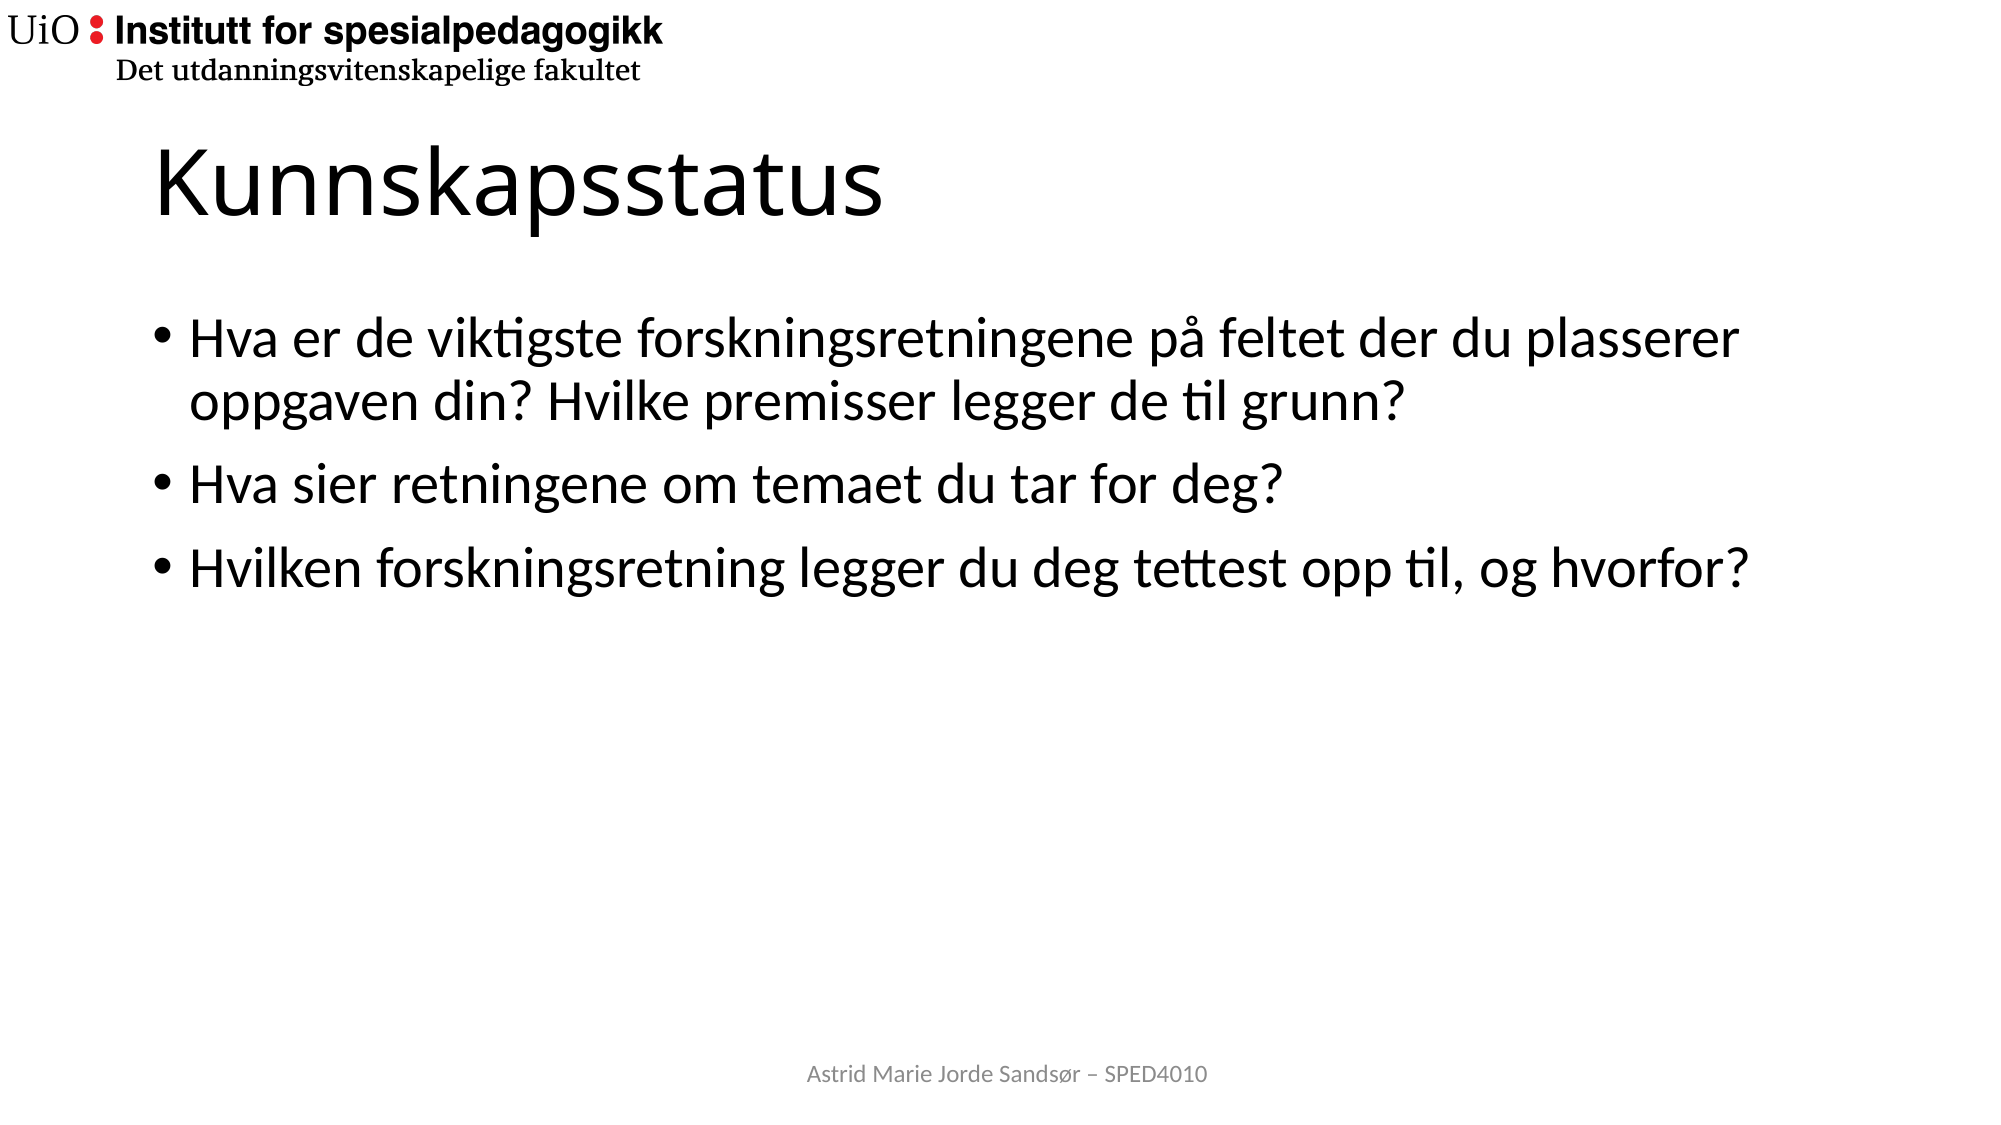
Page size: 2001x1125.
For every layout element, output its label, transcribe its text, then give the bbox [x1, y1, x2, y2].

picture [8, 15, 663, 86]
list Hva er de viktigste forskningsretningene på feltet der du plasserer oppgaven din? Hvilke premisser legger de til grunn? Hva sier retningene om temaet du tar for deg? Hvilken forskningsretning legger du deg tettest opp til, og hvorfor? [137, 299, 1863, 1014]
footer Astrid Marie Jorde Sandsør – SPED4010 [369, 1042, 1646, 1103]
title Kunnskapsstatus [137, 94, 1863, 278]
